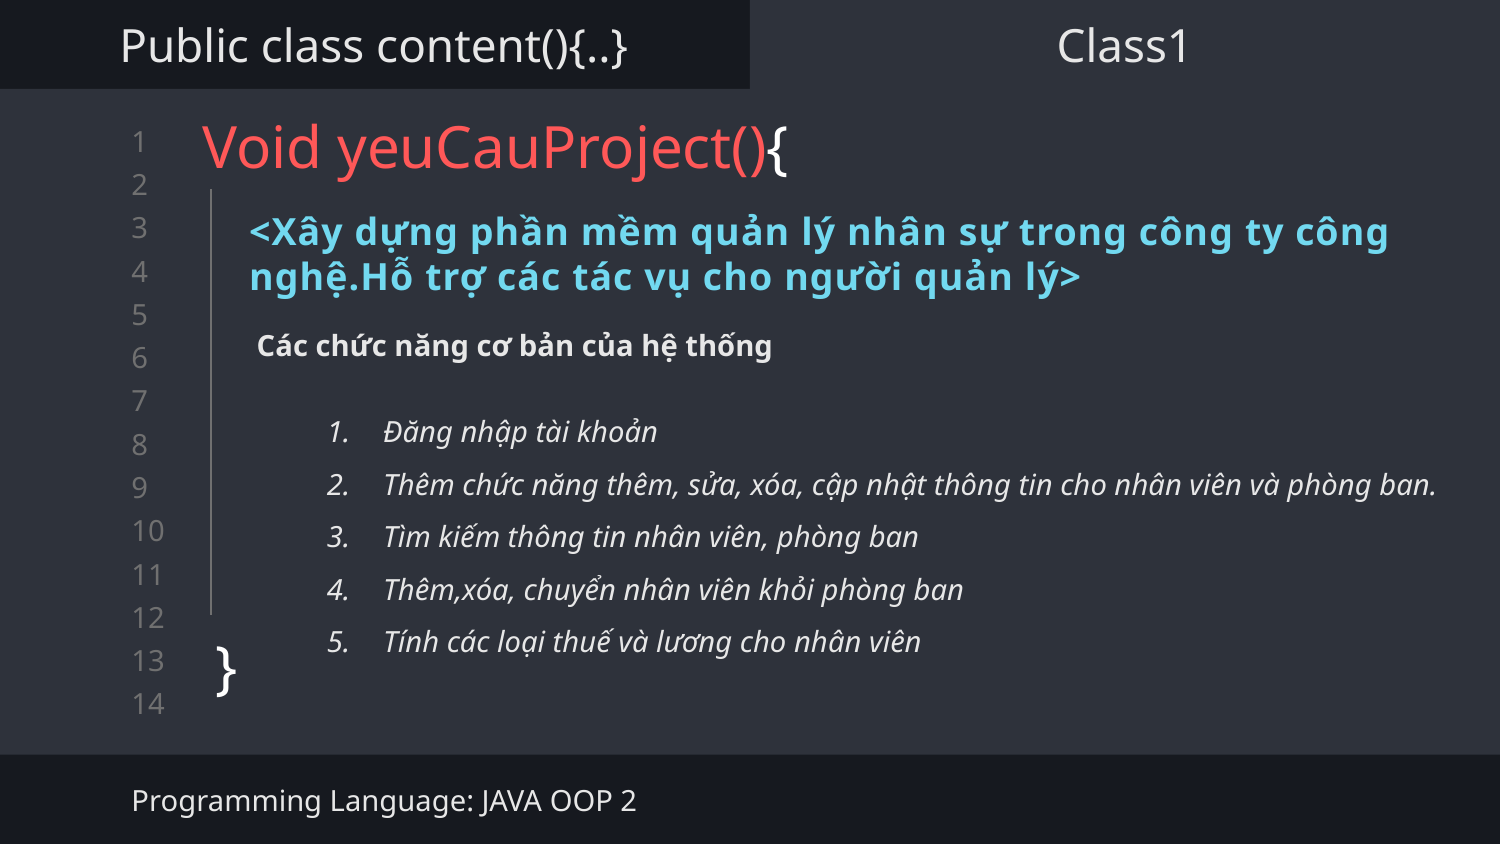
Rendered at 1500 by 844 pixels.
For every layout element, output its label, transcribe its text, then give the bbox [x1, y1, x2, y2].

text_box Các chức năng cơ bản của hệ thống [258, 322, 924, 402]
text_box Đăng nhập tài khoản Thêm chức năng thêm, sửa, xóa, cập nhật thông tin cho nhân viên và phòng ban. Tìm kiếm thông tin nhân viên, phòng ban Thêm,xóa, chuyển nhân viên khỏi phòng ban Tính các loại thuế và lương cho nhân viên [311, 385, 1500, 670]
subtitle Public class content(){..} [0, 15, 749, 74]
title Void yeuCauProject(){ [187, 101, 1133, 189]
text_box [169, 188, 253, 745]
subtitle Programming Language: JAVA OOP 2 [116, 770, 915, 829]
subtitle Class1 [750, 15, 1500, 74]
subtitle <Xây dựng phần mềm quản lý nhân sự trong công ty công nghệ.Hỗ trợ các tác vụ cho người quản lý> [255, 188, 1411, 318]
